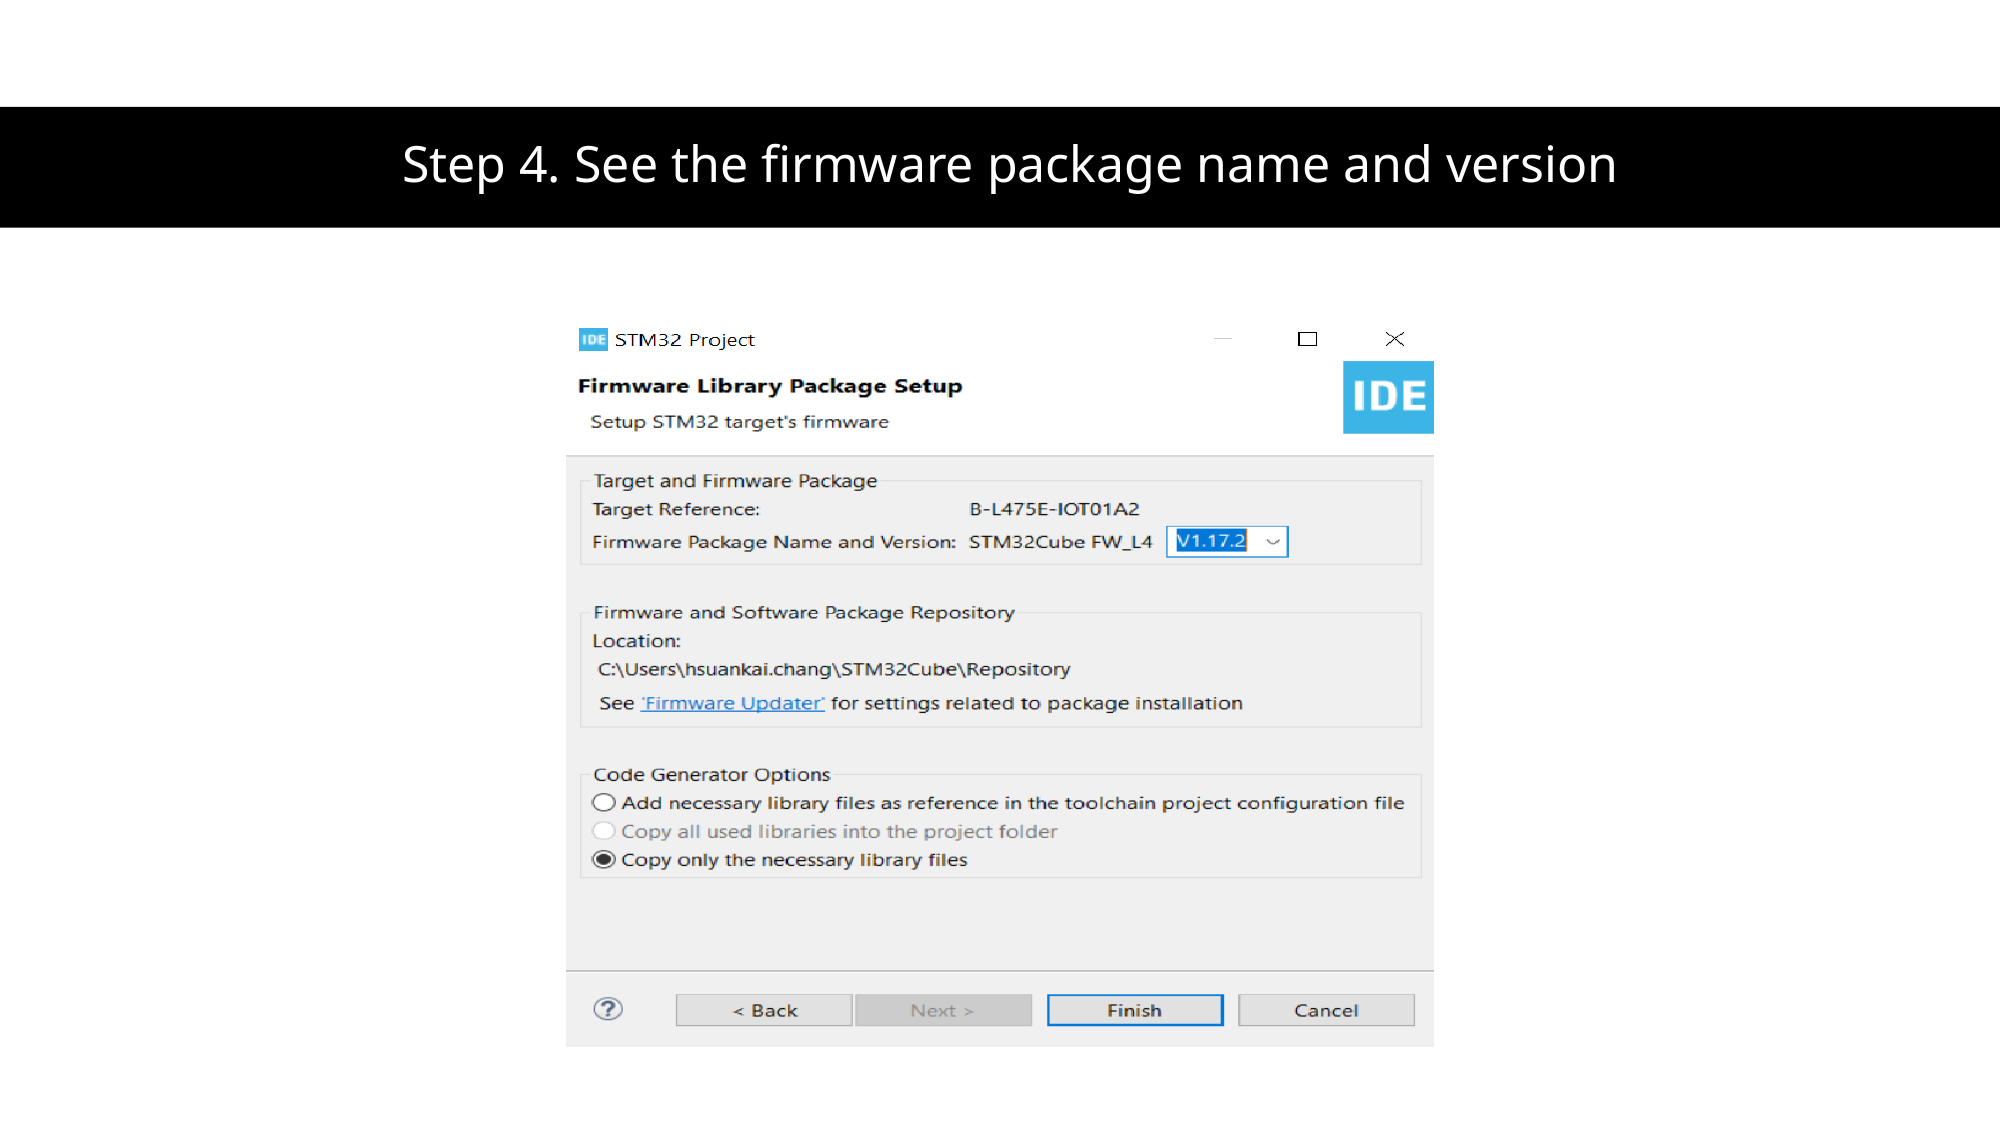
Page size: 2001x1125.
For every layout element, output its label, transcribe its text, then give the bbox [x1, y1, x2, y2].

title Step 4. See the firmware package name and version [91, 105, 1931, 228]
picture [566, 318, 1434, 1047]
text_box [0, 106, 2000, 229]
